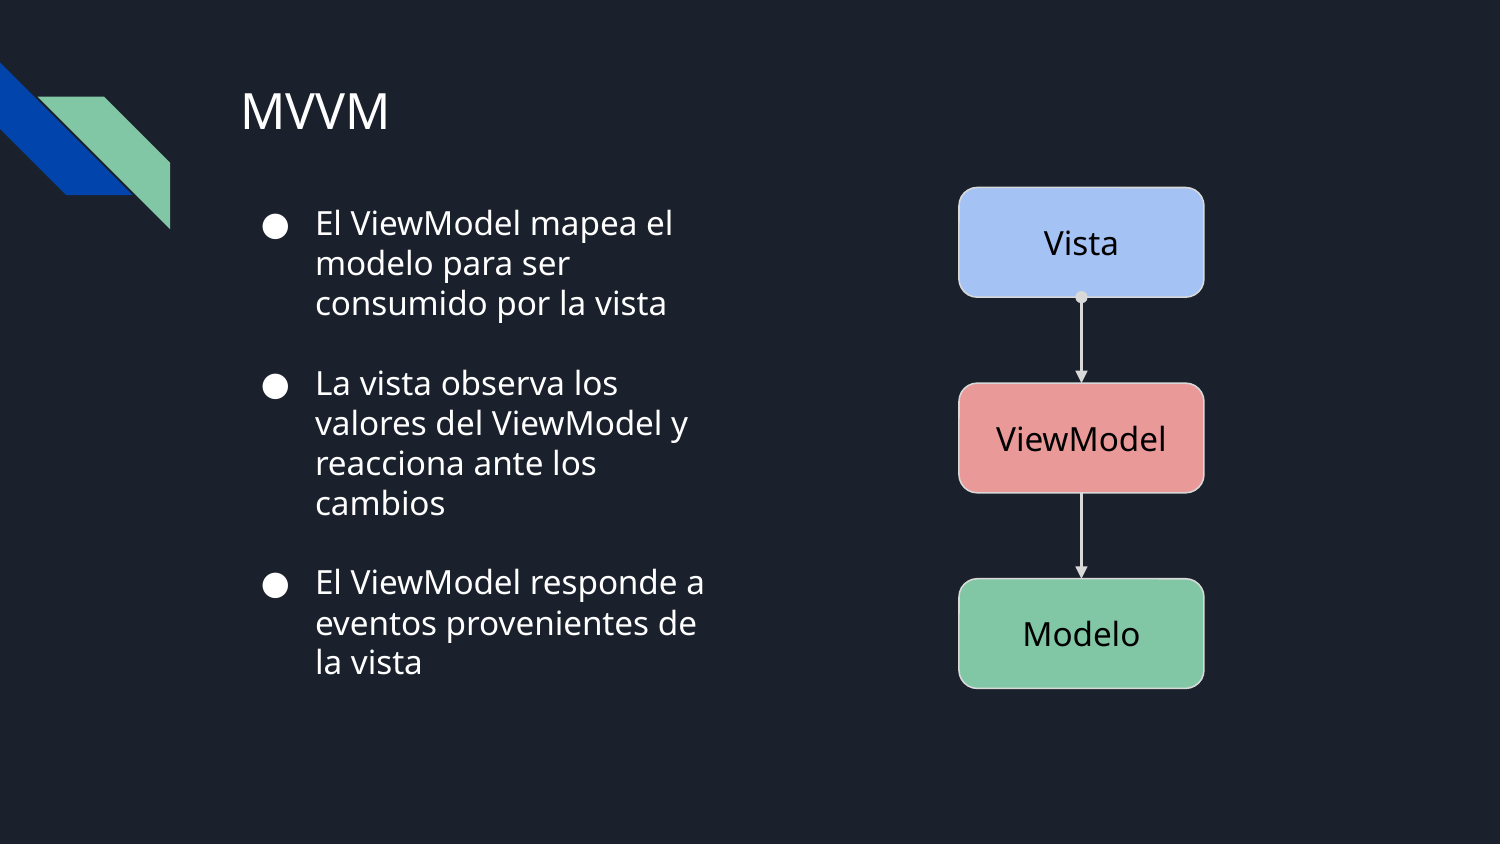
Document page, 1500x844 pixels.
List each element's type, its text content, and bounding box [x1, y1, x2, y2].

text_box Modelo [958, 578, 1204, 689]
text_box Vista [958, 187, 1204, 298]
text_box ViewModel [958, 383, 1204, 493]
title MVVM [225, 64, 1275, 188]
text_box El ViewModel mapea el modelo para ser consumido por la vista La vista observa los valores del ViewModel y reacciona ante los cambios El ViewModel responde a eventos provenientes de la vista [225, 187, 743, 697]
